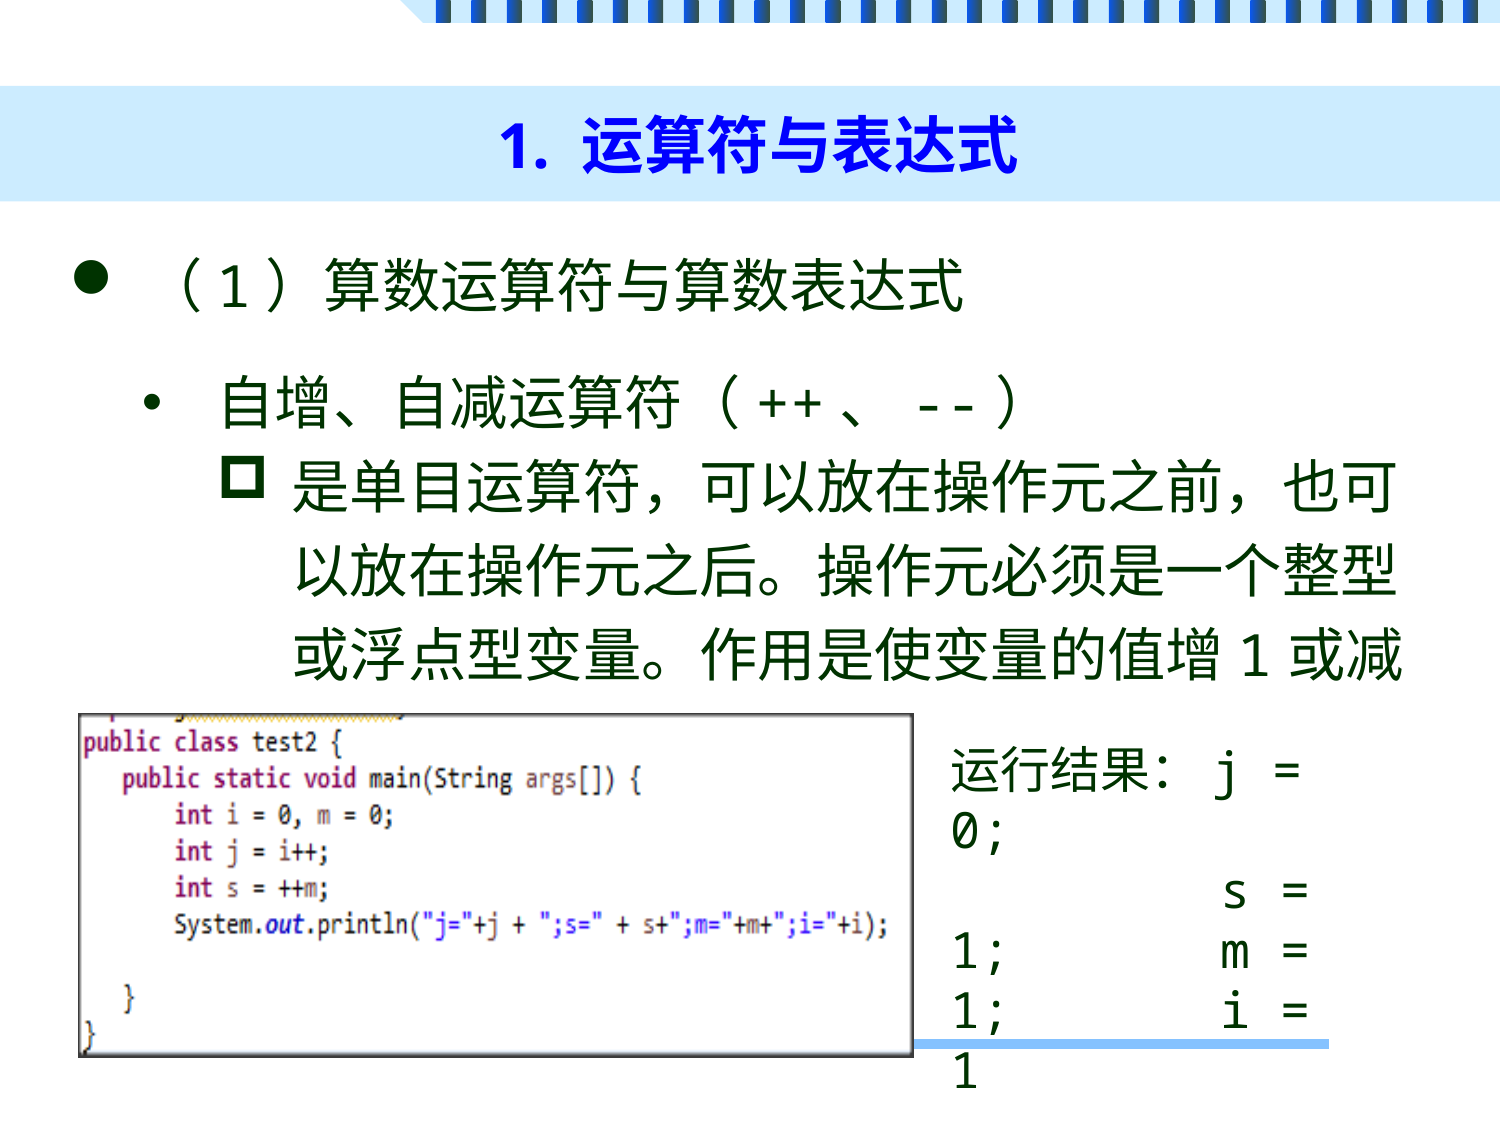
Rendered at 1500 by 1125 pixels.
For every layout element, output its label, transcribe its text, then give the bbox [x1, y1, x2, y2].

title 1. 运算符与表达式 [0, 85, 1500, 202]
text_box 自增、自减运算符（++、--） 是单目运算符，可以放在操作元之前，也可以放在操作元之后。操作元必须是一个整型或浮点型变量。作用是使变量的值增1或减1。 [52, 344, 1460, 780]
text_box （1）算数运算符与算数表达式 [54, 241, 1434, 327]
picture [78, 713, 914, 1058]
text_box 运行结果：j = 0; s = 1; m = 1; i = 1 [935, 730, 1377, 1106]
